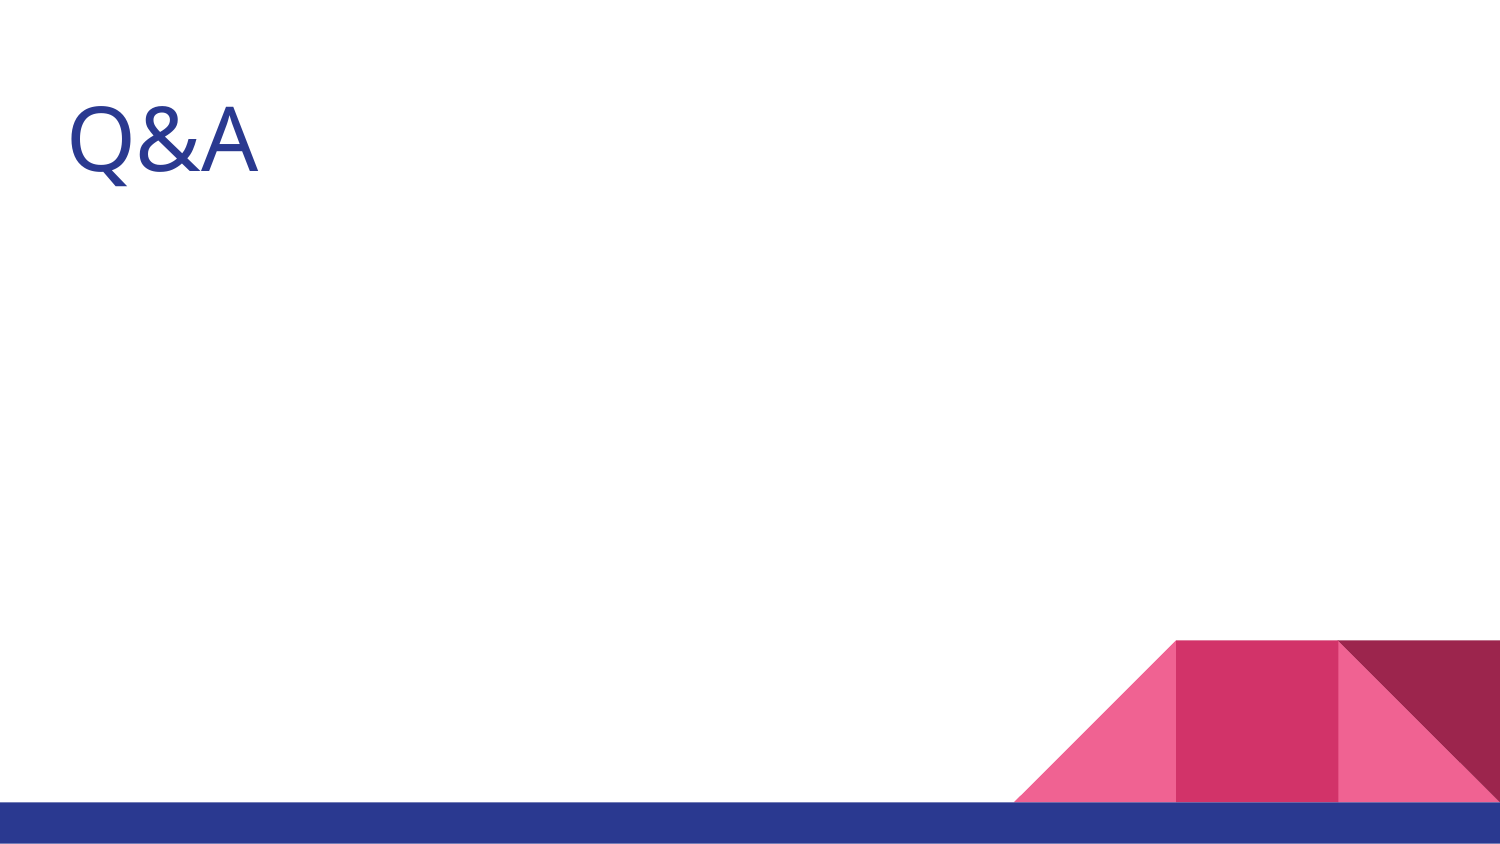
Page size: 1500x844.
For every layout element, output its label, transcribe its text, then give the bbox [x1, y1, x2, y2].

title Q&A [51, 67, 1449, 167]
